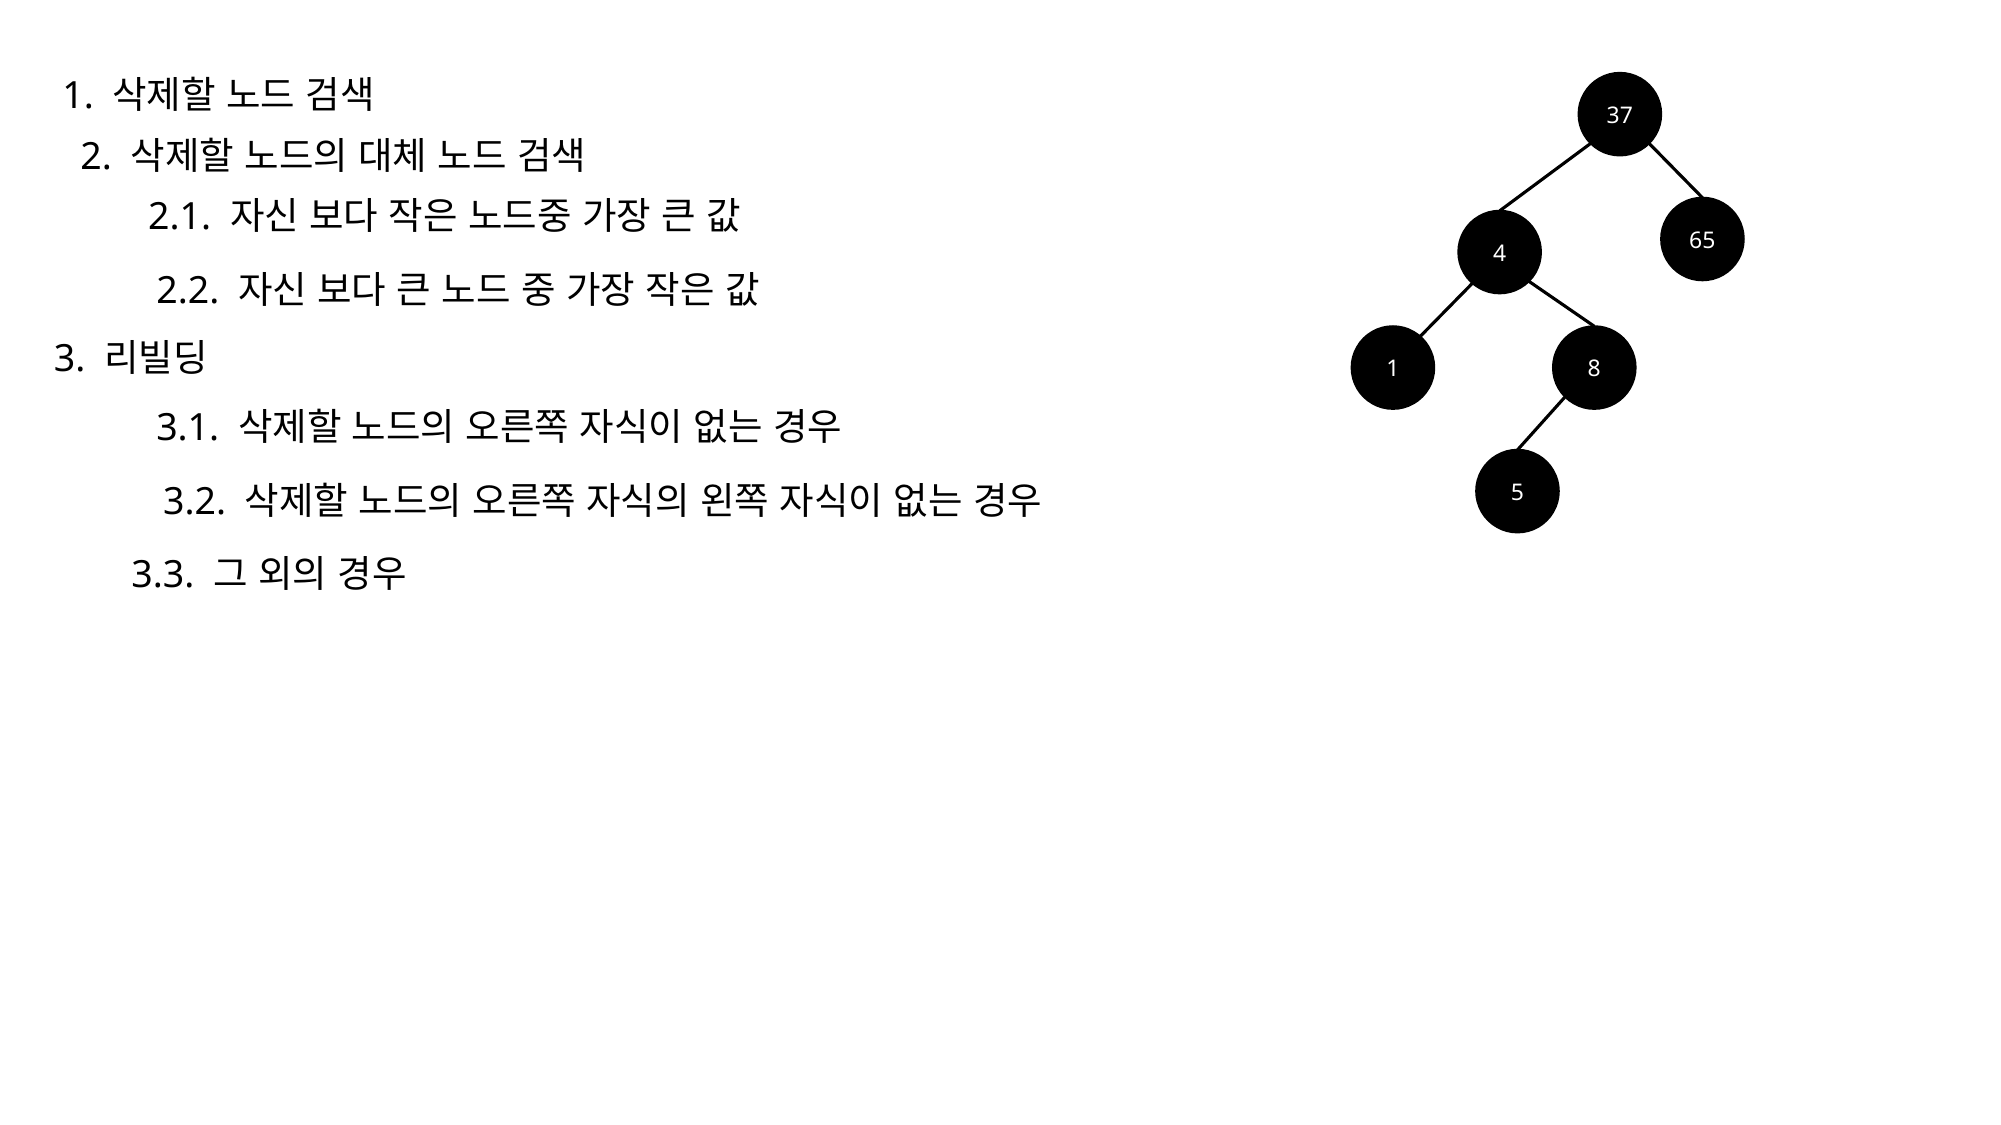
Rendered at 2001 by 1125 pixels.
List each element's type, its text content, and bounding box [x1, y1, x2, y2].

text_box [1517, 396, 1566, 450]
text_box 2.2. 자신 보다 큰 노드 중 가장 작은 값 [141, 258, 776, 319]
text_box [1528, 281, 1595, 327]
text_box 2. 삭제할 노드의 대체 노드 검색 [65, 124, 602, 184]
text_box 3.3. 그 외의 경우 [116, 542, 422, 603]
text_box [1419, 282, 1473, 338]
text_box 3.2. 삭제할 노드의 오른쪽 자식의 왼쪽 자식이 없는 경우 [148, 469, 1058, 530]
text_box 37 [1577, 71, 1663, 157]
text_box 4 [1457, 209, 1542, 295]
text_box 3. 리빌딩 [39, 326, 223, 387]
text_box 5 [1475, 448, 1560, 534]
text_box 8 [1551, 325, 1637, 410]
text_box 3.1. 삭제할 노드의 오른쪽 자식이 없는 경우 [141, 395, 858, 456]
text_box 1 [1350, 325, 1436, 410]
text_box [1499, 143, 1591, 211]
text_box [1649, 143, 1703, 198]
text_box 65 [1660, 196, 1745, 282]
text_box 1. 삭제할 노드 검색 [47, 63, 390, 124]
text_box 2.1. 자신 보다 작은 노드중 가장 큰 값 [133, 184, 757, 245]
